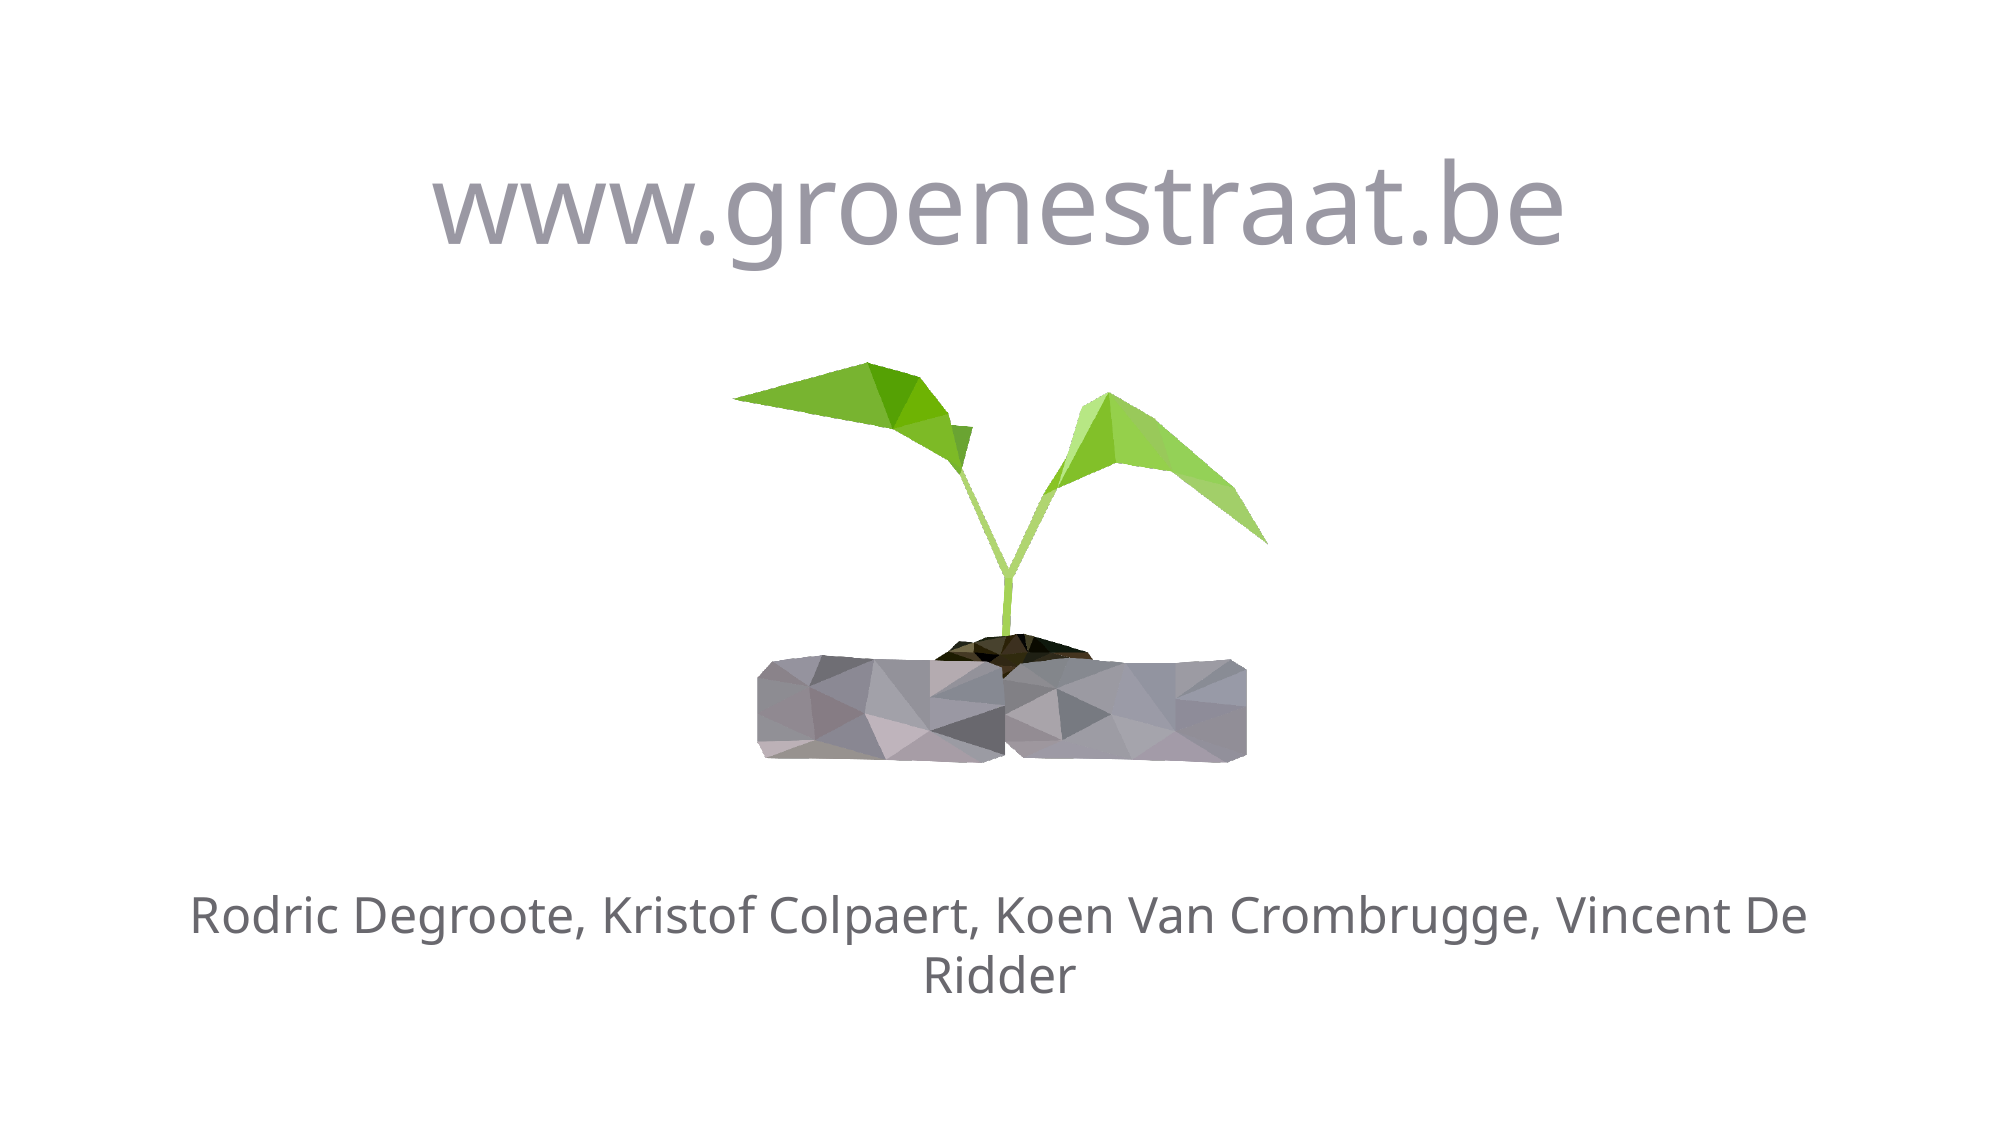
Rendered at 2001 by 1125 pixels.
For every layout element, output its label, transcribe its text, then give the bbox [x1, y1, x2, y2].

text_box www.groenestraat.be [159, 124, 1841, 275]
picture [732, 362, 1268, 763]
text_box Rodric Degroote, Kristof Colpaert, Koen Van Crombrugge, Vincent De Ridder [157, 876, 1843, 1012]
